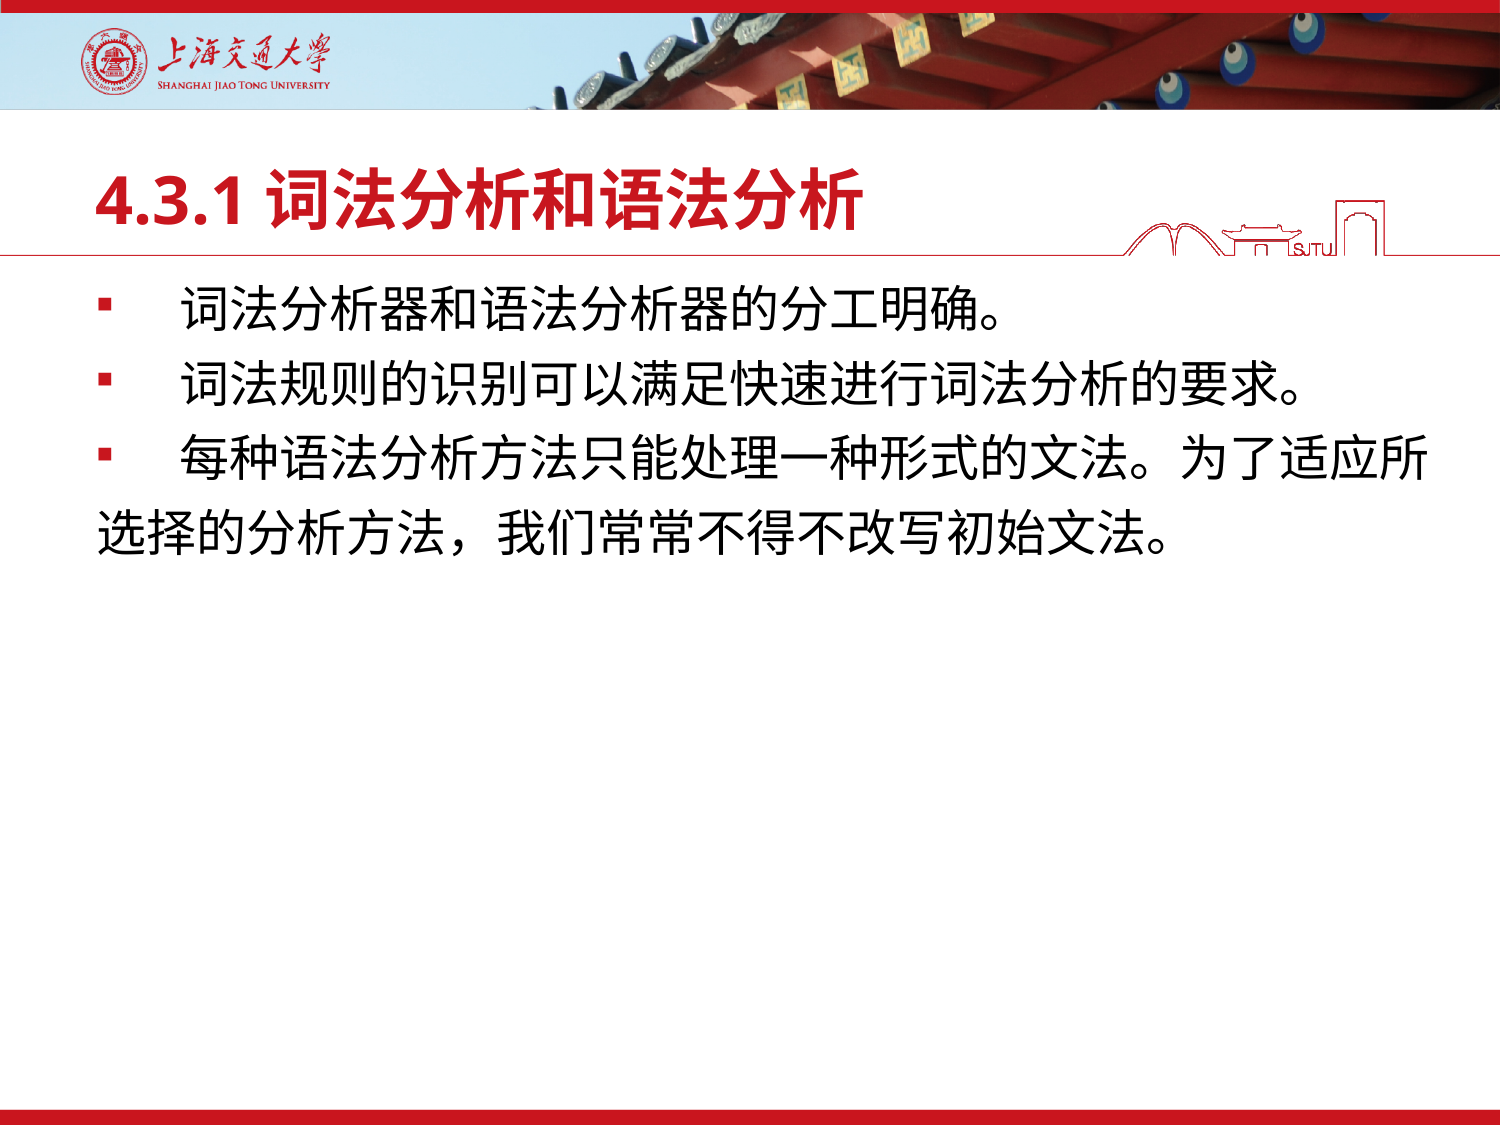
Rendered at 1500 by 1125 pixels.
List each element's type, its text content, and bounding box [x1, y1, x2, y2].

list 词法分析器和语法分析器的分工明确。 词法规则的识别可以满足快速进行词法分析的要求。 每种语法分析方法只能处理一种形式的文法。为了适应所 选择的分析方法，我们常常不得不改写初始文法。 [81, 276, 1455, 1084]
picture [0, 200, 1500, 256]
picture [0, 0, 1500, 110]
title 4.3.1词法分析和语法分析 [81, 159, 1455, 254]
